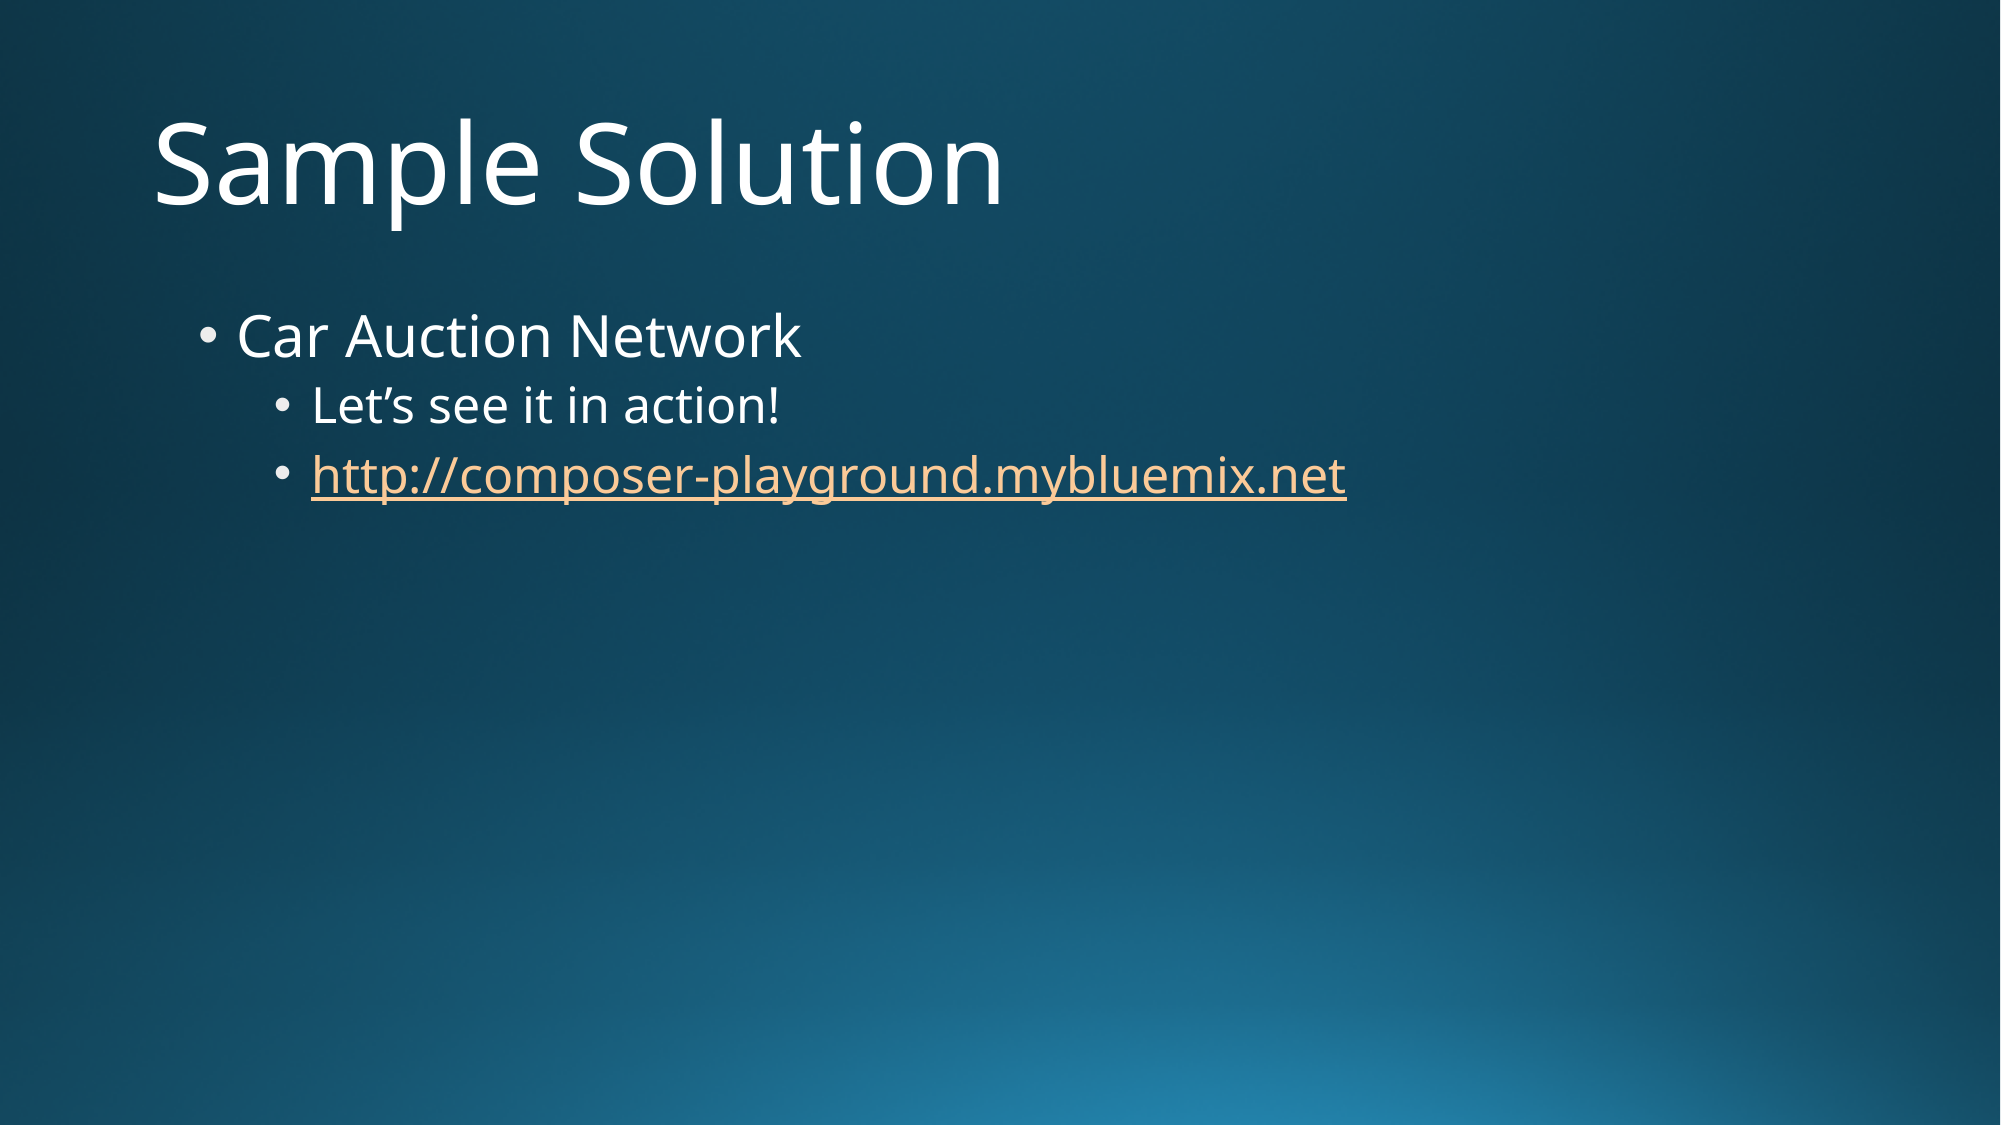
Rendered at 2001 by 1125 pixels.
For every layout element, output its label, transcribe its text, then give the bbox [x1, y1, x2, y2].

title Sample Solution [137, 59, 1863, 278]
picture [0, 0, 2001, 1125]
list Car Auction Network Let’s see it in action! http://composer-playground.mybluemix.net [183, 299, 1863, 1014]
